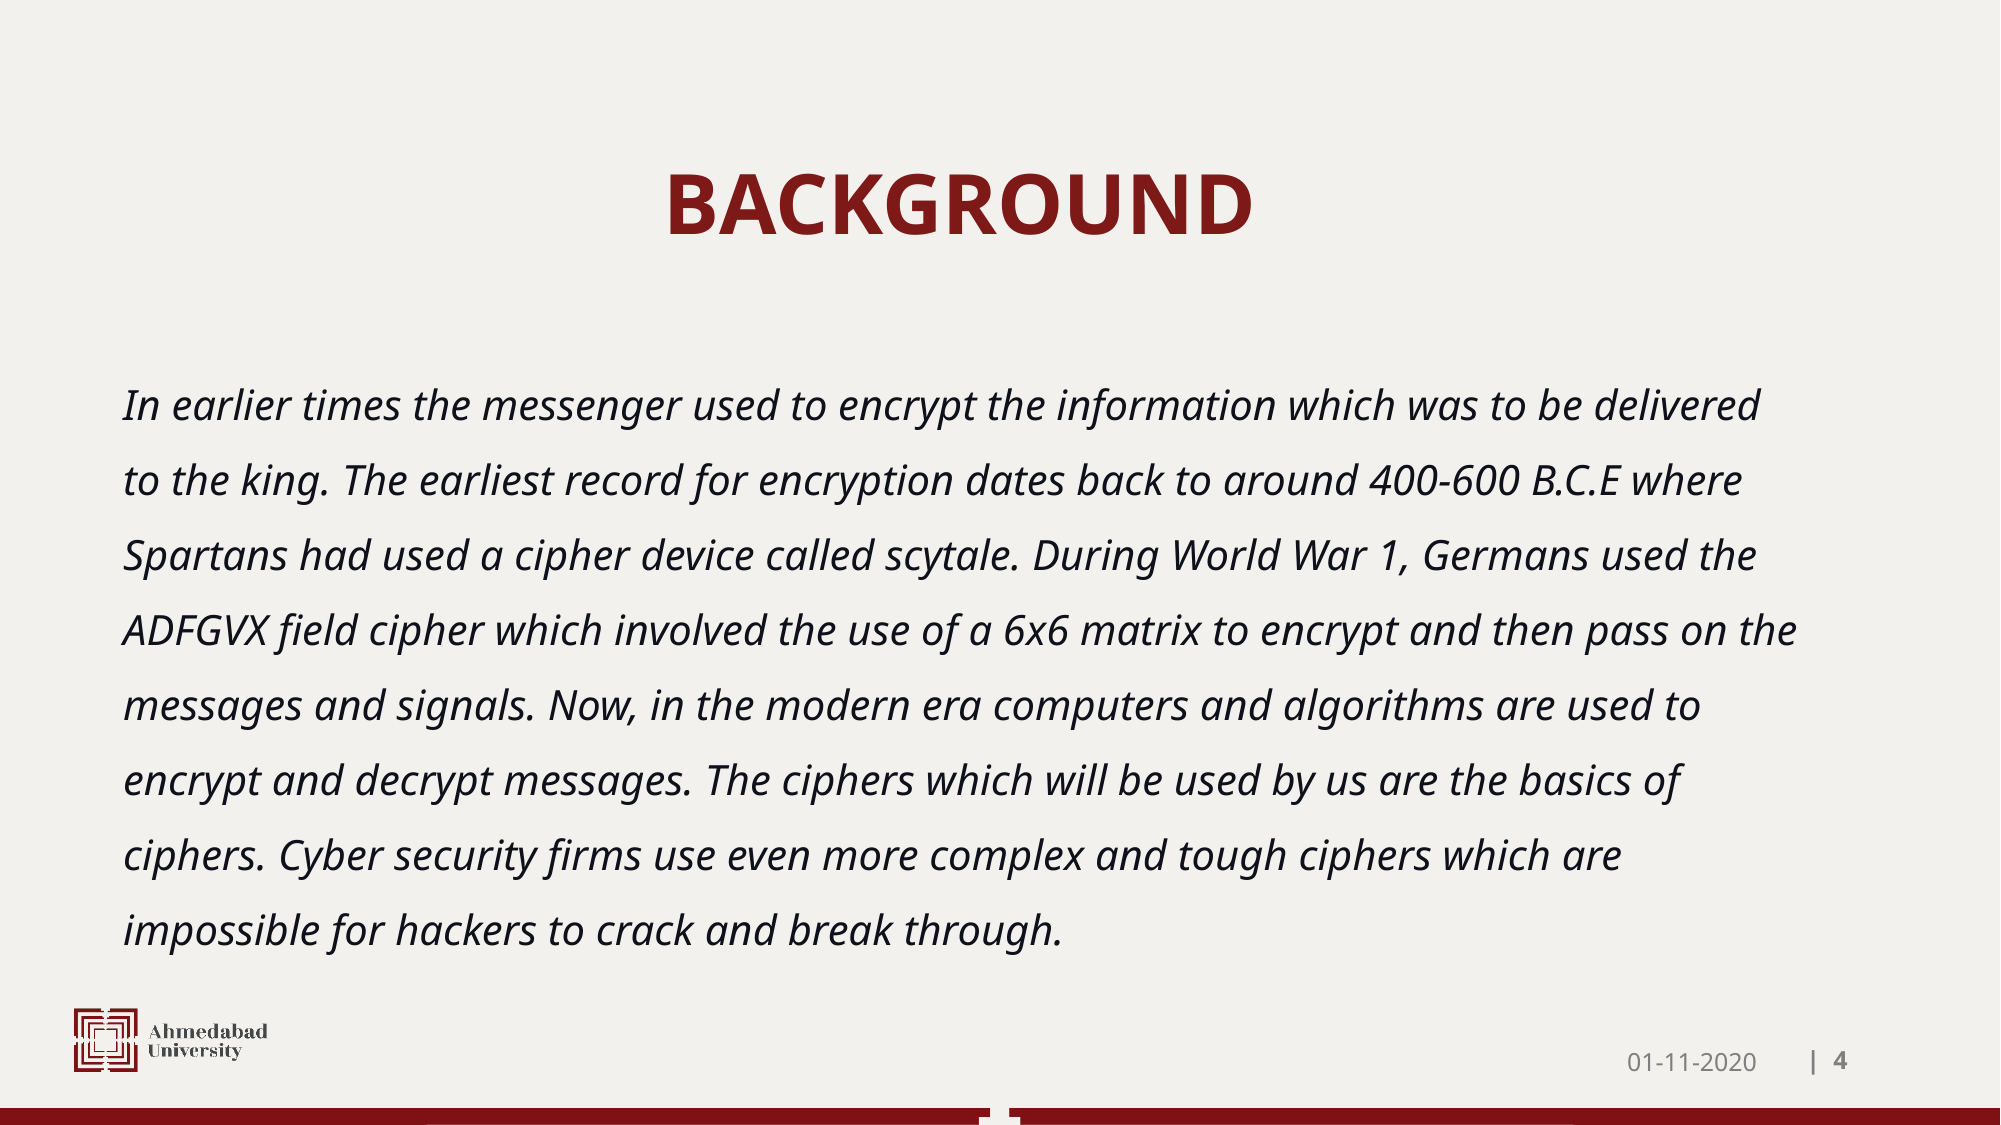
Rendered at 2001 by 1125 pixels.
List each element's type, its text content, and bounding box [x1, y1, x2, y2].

slide_number | 4 [1773, 1030, 1863, 1093]
list In earlier times the messenger used to encrypt the information which was to be delivered to the king. The earliest record for encryption dates back to around 400-600 B.C.E where Spartans had used a cipher device called scytale. During World War 1, Germans used the ADFGVX field cipher which involved the use of a 6x6 matrix to encrypt and then pass on the messages and signals. Now, in the modern era computers and algorithms are used to encrypt and decrypt messages. The ciphers which will be used by us are the basics of ciphers. Cyber security firms use even more complex and tough ciphers which are impossible for hackers to crack and break through. [95, 345, 1821, 1004]
picture [58, 990, 283, 1089]
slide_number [1299, 1030, 1773, 1093]
picture [0, 1108, 2000, 1125]
title BACKGROUND [97, 42, 1823, 260]
